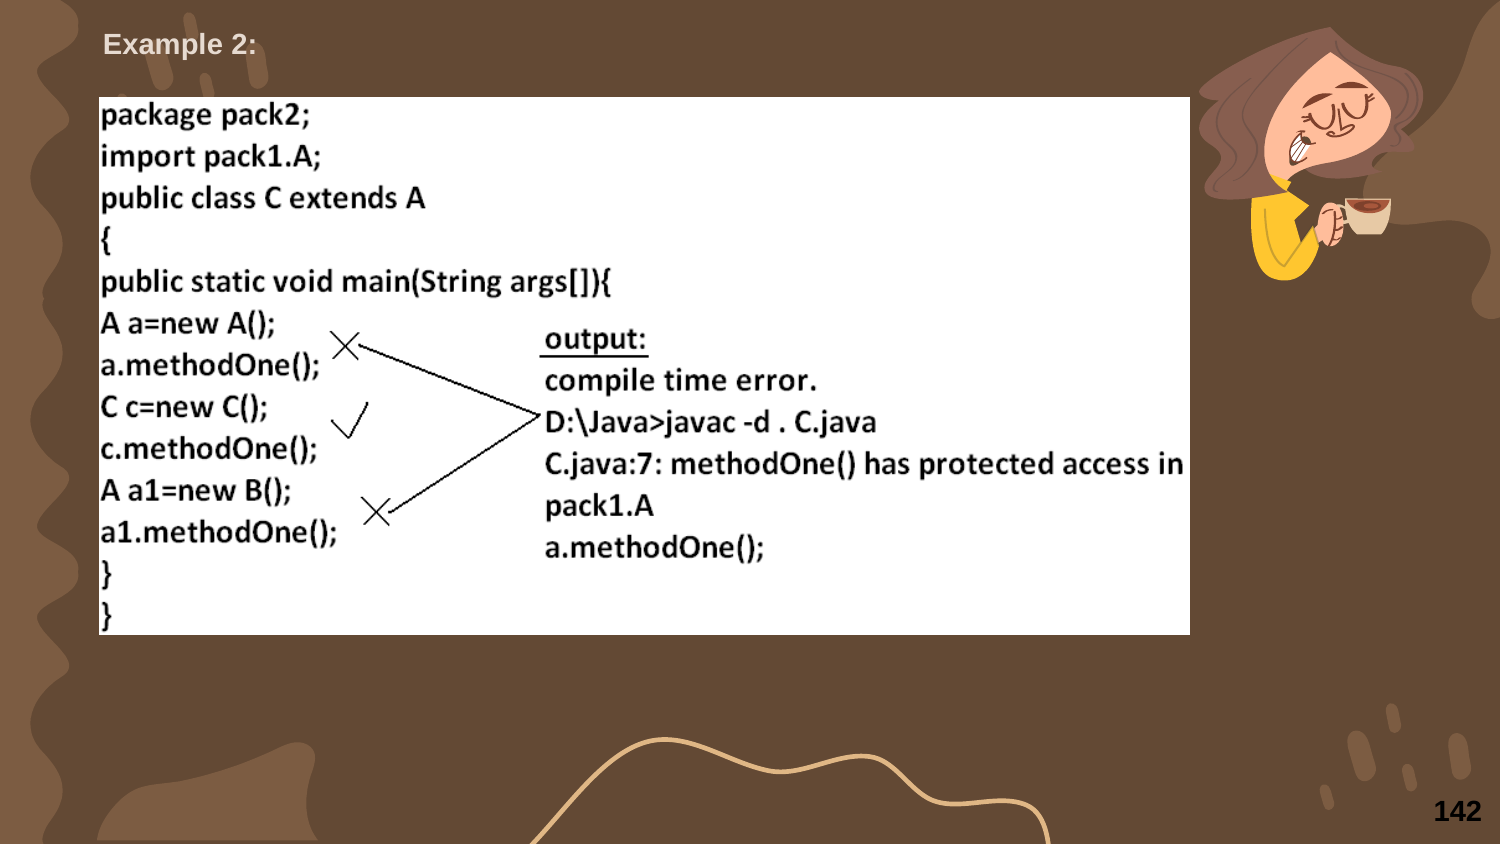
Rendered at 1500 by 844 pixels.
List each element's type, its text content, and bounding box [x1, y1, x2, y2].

text_box 142 [1418, 784, 1498, 835]
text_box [1198, 26, 1424, 281]
text_box Example 2: [88, 18, 273, 69]
picture [99, 97, 1190, 635]
